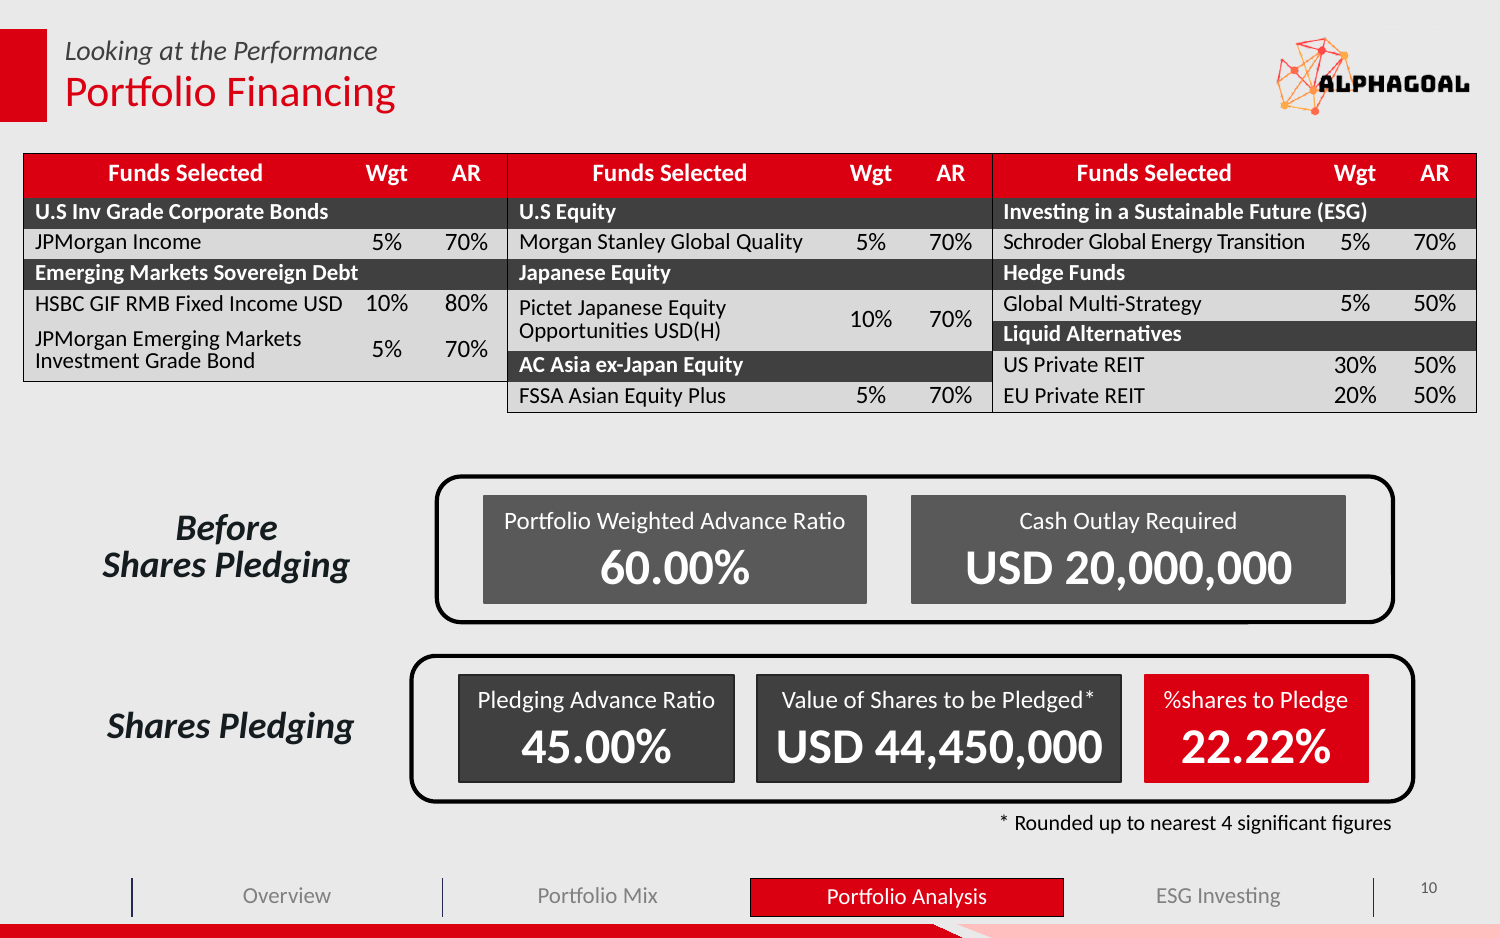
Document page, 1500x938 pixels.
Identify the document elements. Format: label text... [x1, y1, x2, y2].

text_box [436, 476, 1394, 623]
table_cell 50% [1394, 382, 1476, 412]
table_cell 20% [1317, 382, 1394, 412]
table_cell AC Asia ex-Japan Equity [508, 351, 992, 382]
table_cell 50% [1394, 351, 1476, 382]
table_cell 5% [1317, 290, 1394, 321]
table_cell US Private REIT [993, 351, 1317, 382]
table_cell Pictet Japanese Equity Opportunities USD(H) [508, 290, 833, 351]
table_cell 70% [909, 290, 992, 351]
table_cell FSSA Asian Equity Plus [508, 382, 833, 412]
table_cell Morgan Stanley Global Quality [508, 229, 833, 259]
table_header Wgt [833, 154, 909, 198]
table_cell EU Private REIT [993, 382, 1317, 412]
table_cell U.S Equity [508, 198, 992, 229]
table_cell 70% [1394, 229, 1476, 259]
table_cell Emerging Markets Sovereign Debt [24, 259, 507, 290]
table_header Wgt [1317, 154, 1394, 198]
table_cell 5% [348, 229, 425, 259]
table_cell 5% [1317, 229, 1394, 259]
table_cell Liquid Alternatives [993, 321, 1476, 351]
text_box Looking at the Performance [49, 28, 654, 70]
text_box Before Shares Pledging [87, 503, 375, 593]
table_header Funds Selected [24, 154, 348, 198]
table_cell 70% [909, 229, 992, 259]
table_cell JPMorgan Income [24, 229, 348, 259]
table_cell 30% [1317, 351, 1394, 382]
table_cell Schroder Global Energy Transition [993, 229, 1317, 259]
text_box * Rounded up to nearest 4 significant figures [983, 801, 1440, 843]
table_cell 10% [833, 290, 909, 351]
table_cell JPMorgan Emerging Markets Investment Grade Bond [24, 321, 348, 381]
table_cell 70% [425, 321, 507, 381]
table_cell 50% [1394, 290, 1476, 321]
table_cell Japanese Equity [508, 259, 992, 290]
picture [1273, 26, 1474, 122]
table_cell Investing in a Sustainable Future (ESG) [993, 198, 1476, 229]
text_box Portfolio Analysis [750, 878, 1064, 917]
table_header Funds Selected [993, 154, 1317, 198]
table_cell U.S Inv Grade Corporate Bonds [24, 198, 507, 229]
table_cell 5% [833, 382, 909, 412]
table_cell Global Multi-Strategy [993, 290, 1317, 321]
table_cell HSBC GIF RMB Fixed Income USD [24, 290, 348, 321]
table_header Wgt [348, 154, 425, 198]
table_cell 70% [425, 229, 507, 259]
table_header AR [1394, 154, 1476, 198]
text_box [411, 655, 1414, 802]
table_cell Hedge Funds [993, 259, 1476, 290]
table_cell 80% [425, 290, 507, 321]
title Portfolio Financing [49, 70, 654, 128]
table_header Funds Selected [508, 154, 833, 198]
table_cell 70% [909, 382, 992, 412]
text_box Shares Pledging [92, 701, 370, 754]
table_header AR [425, 154, 507, 198]
table_cell 10% [348, 290, 425, 321]
table_cell 5% [833, 229, 909, 259]
slide_number 10 [1377, 861, 1453, 912]
table_cell 5% [348, 321, 425, 381]
table_header AR [909, 154, 992, 198]
